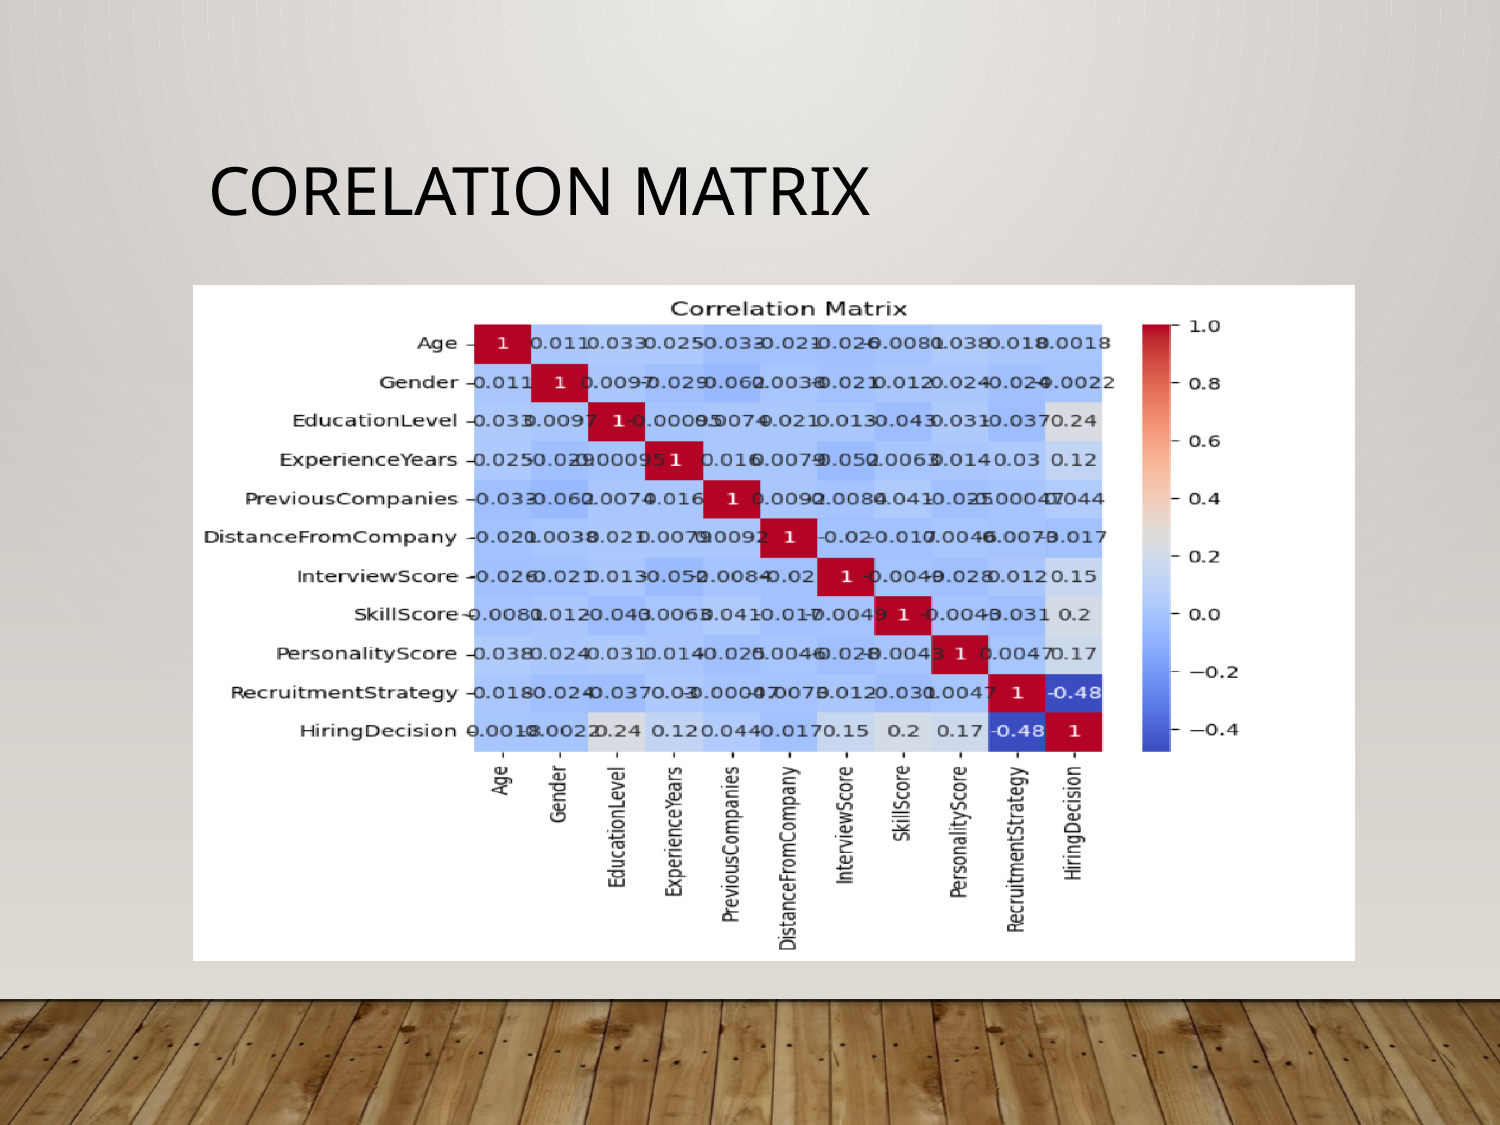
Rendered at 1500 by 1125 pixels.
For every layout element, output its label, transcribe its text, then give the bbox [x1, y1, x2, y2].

title Corelation matrix [193, 150, 1309, 275]
picture [192, 285, 1356, 961]
picture [0, 999, 1500, 1125]
